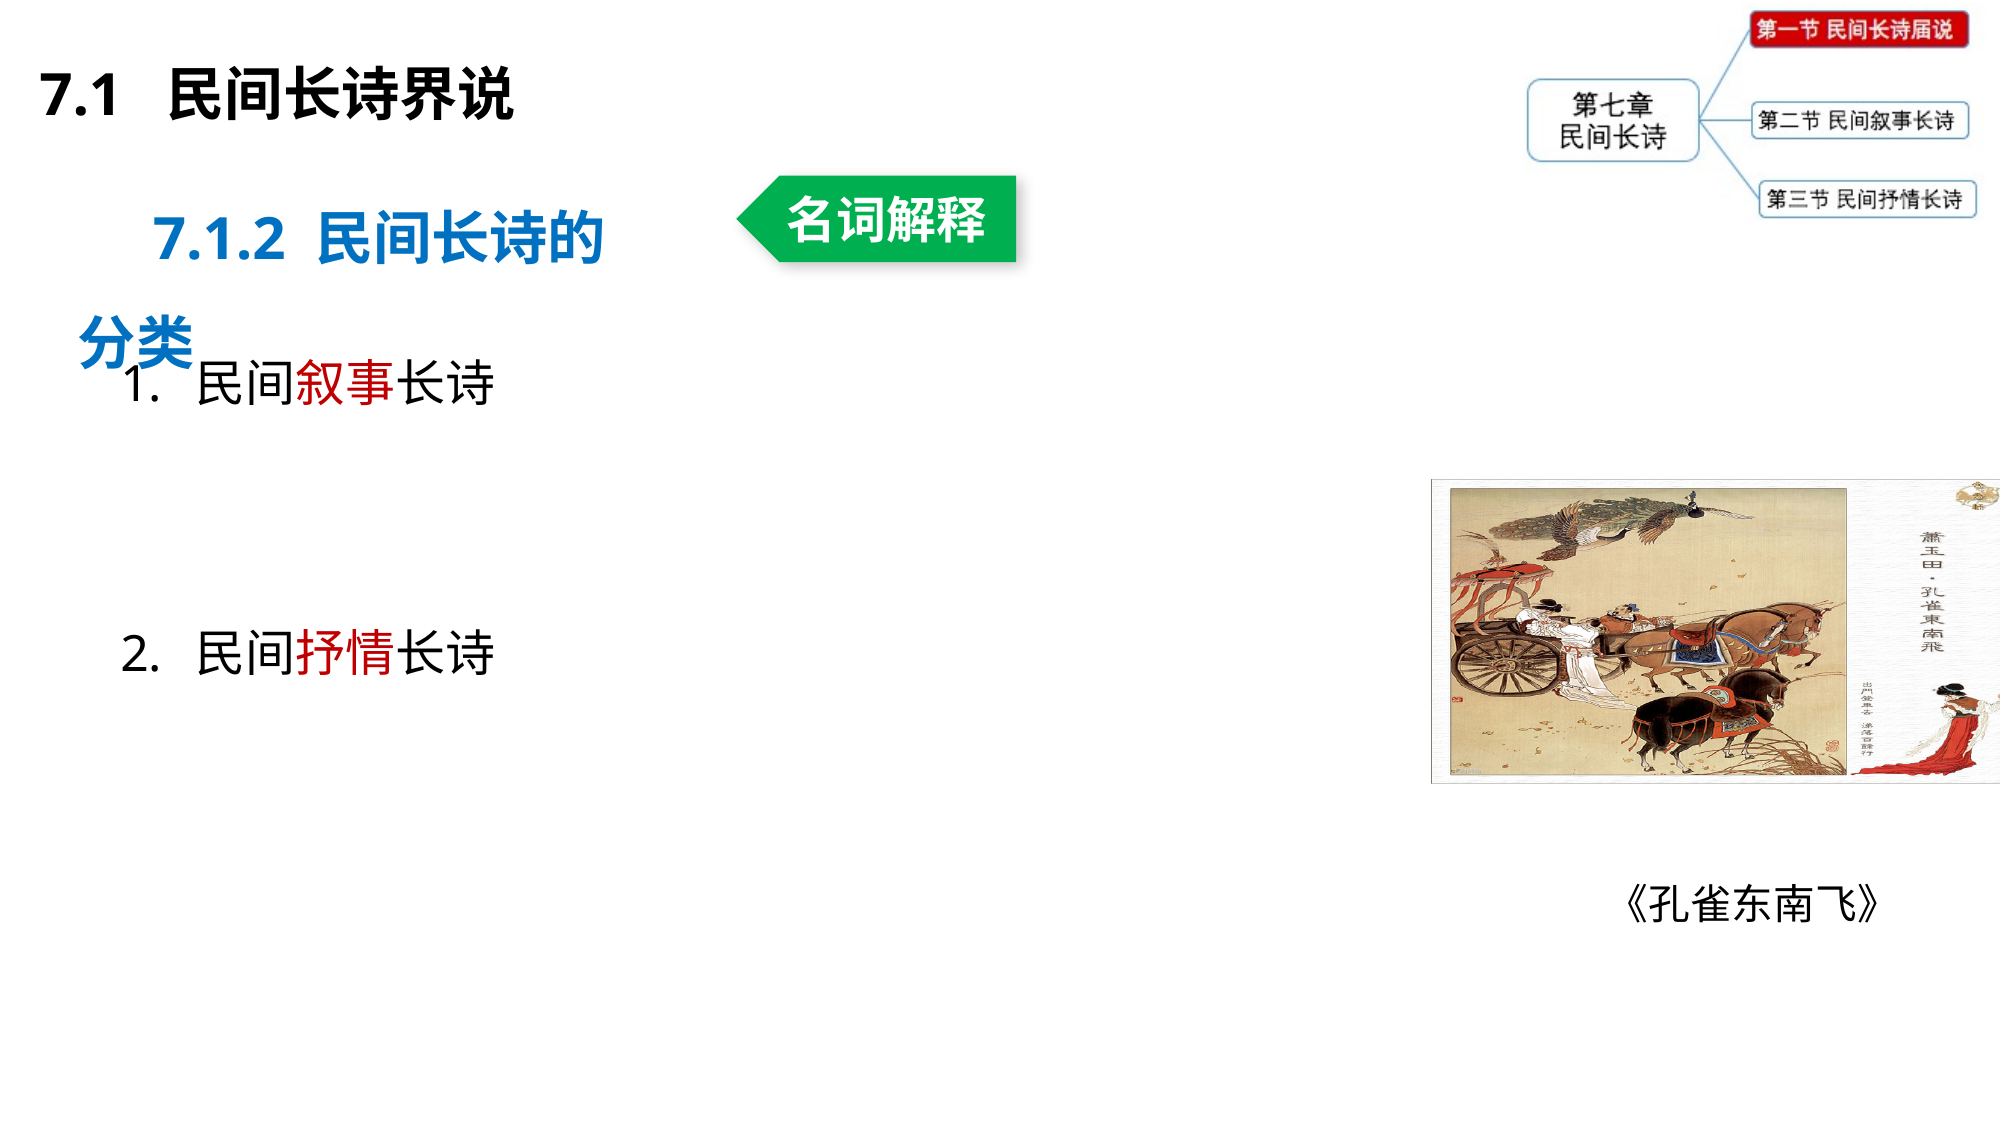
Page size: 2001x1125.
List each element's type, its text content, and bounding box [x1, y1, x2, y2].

picture [1431, 479, 2000, 784]
text_box 名词解释 [734, 174, 1018, 264]
text_box 7.1.2 民间长诗的分类 [63, 158, 663, 279]
text_box 民间叙事长诗 民间抒情长诗 [105, 314, 1500, 690]
picture [1499, 3, 2000, 232]
text_box 7.1 民间长诗界说 [24, 14, 532, 135]
text_box 《孔雀东南飞》 [1591, 845, 1914, 935]
